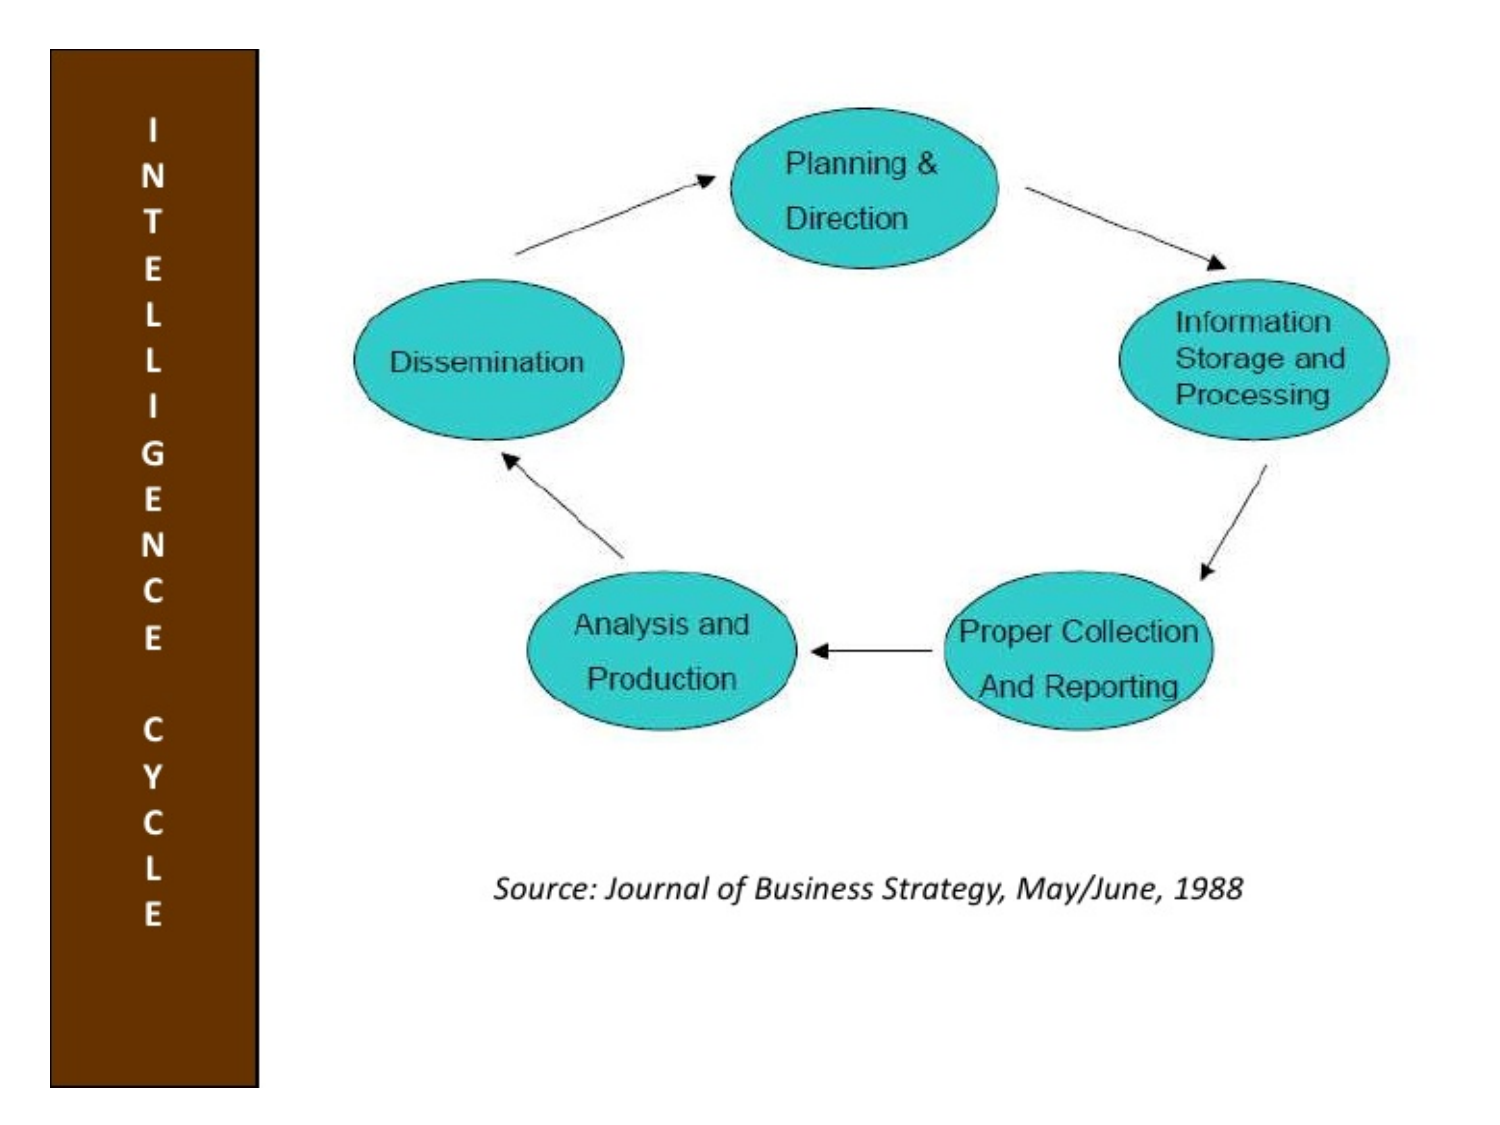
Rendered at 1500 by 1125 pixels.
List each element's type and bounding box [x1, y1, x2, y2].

list [49, 49, 1451, 1088]
